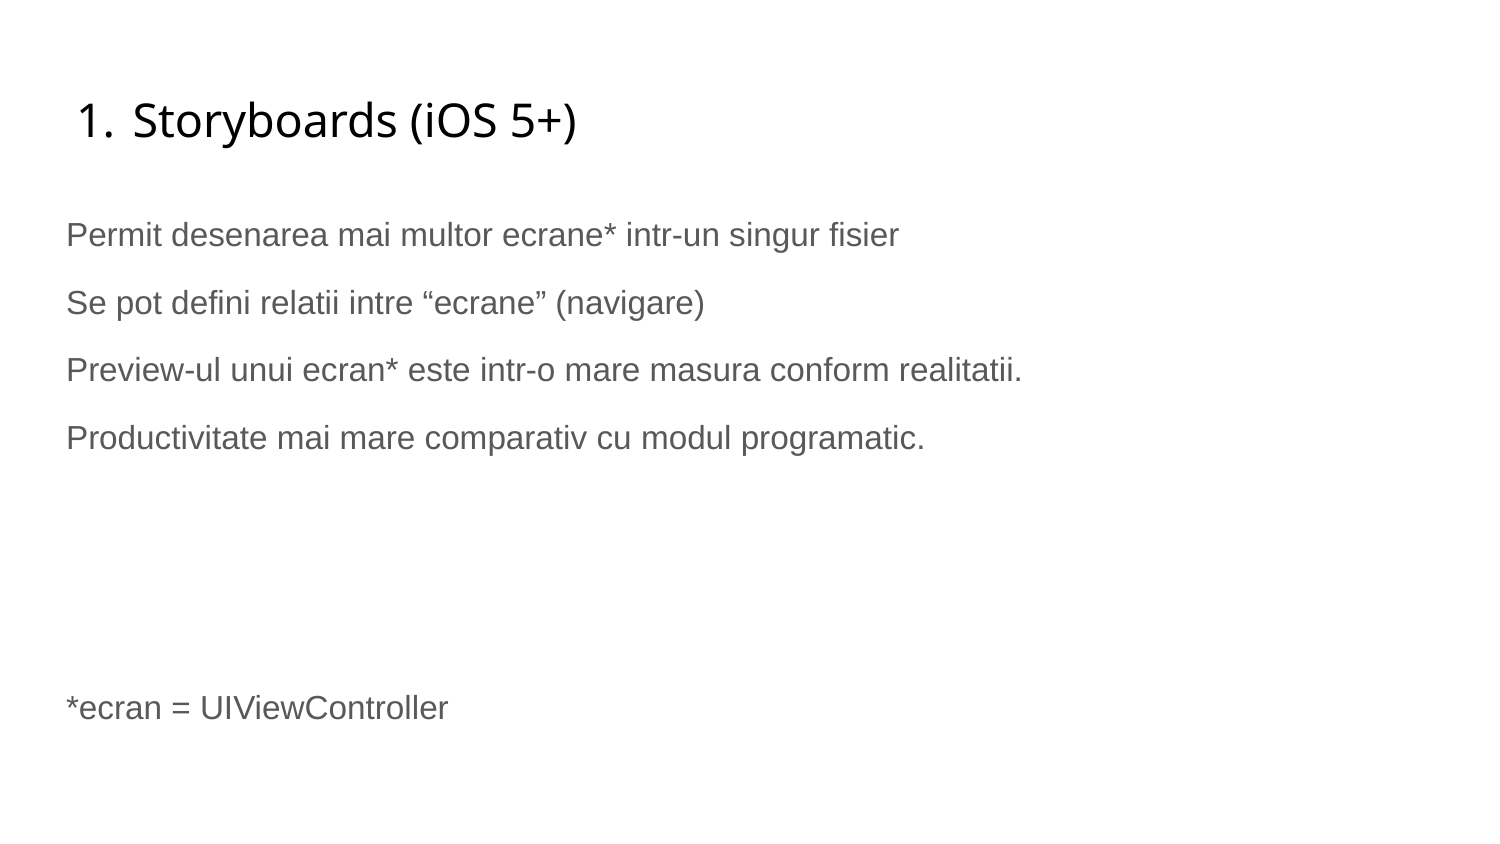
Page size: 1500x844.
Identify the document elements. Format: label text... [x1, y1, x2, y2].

title Storyboards (iOS 5+) [51, 72, 1449, 167]
list Permit desenarea mai multor ecrane* intr-un singur fisier Se pot defini relatii intre “ecrane” (navigare) Preview-ul unui ecran* este intr-o mare masura conform realitatii. Productivitate mai mare comparativ cu modul programatic. *ecran = UIViewController [51, 196, 1449, 757]
